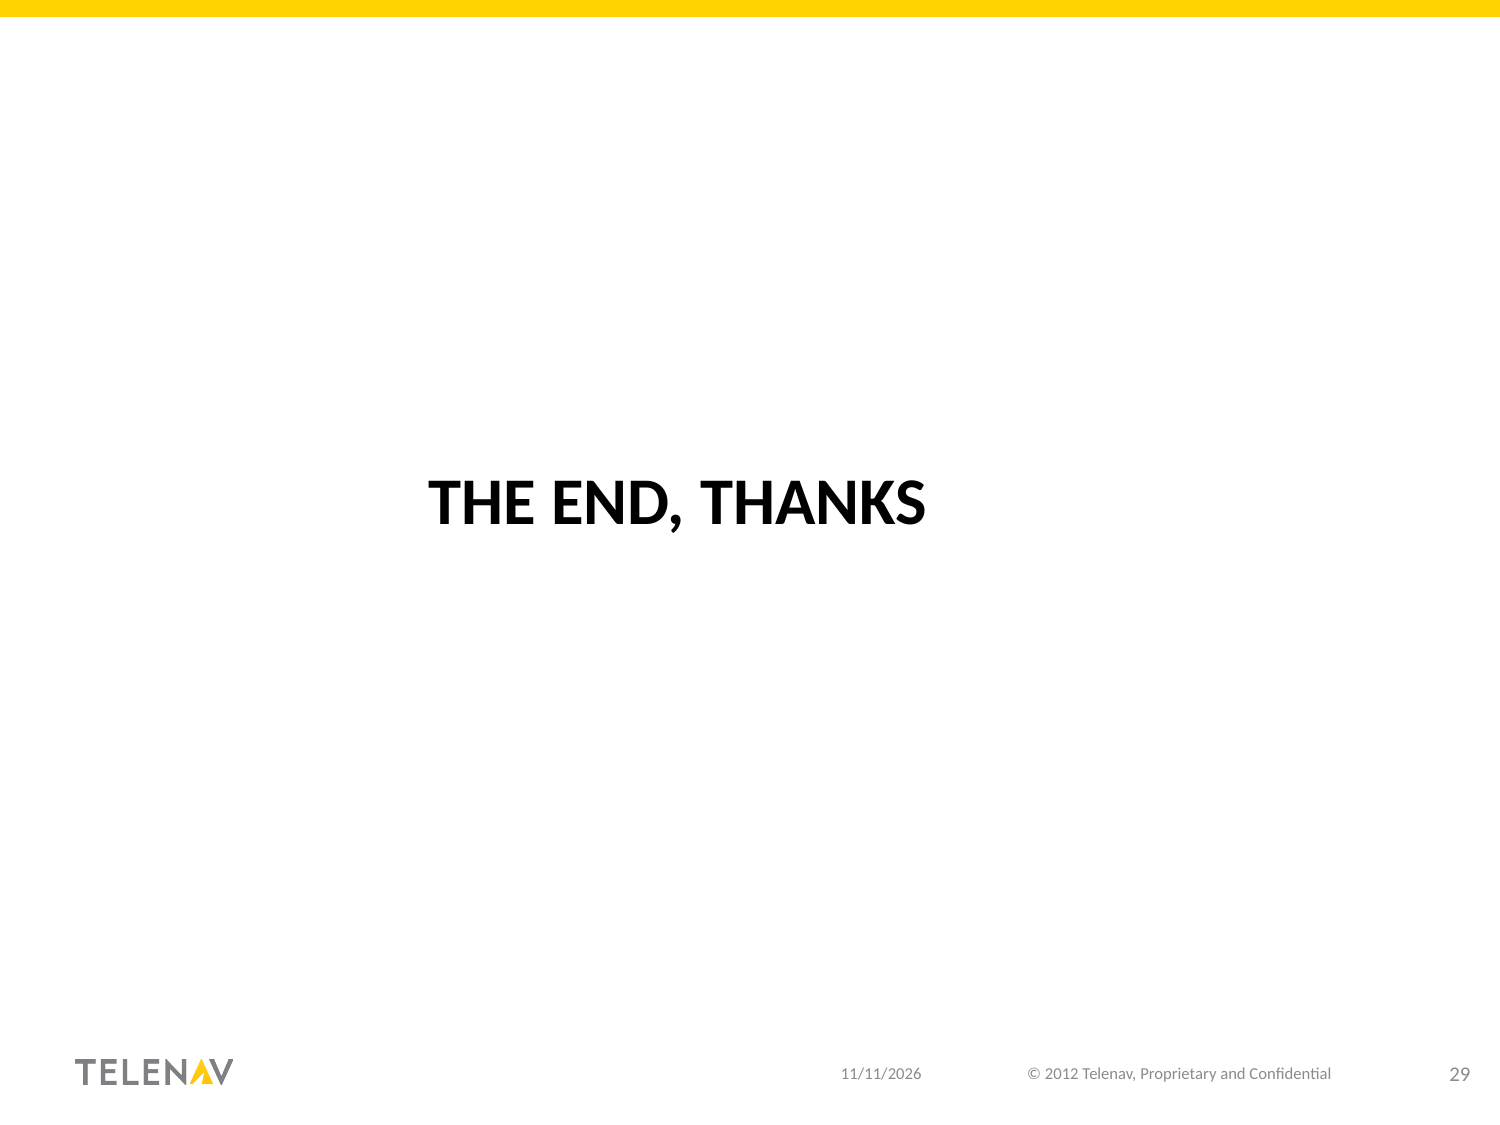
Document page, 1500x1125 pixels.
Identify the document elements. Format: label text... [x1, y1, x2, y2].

title The end, thanks [413, 450, 945, 551]
slide_number 29 [1420, 1042, 1486, 1103]
footer © 2012 Telenav, Proprietary and Confidential [1006, 1042, 1353, 1103]
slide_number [825, 1042, 945, 1103]
picture [75, 1059, 233, 1085]
